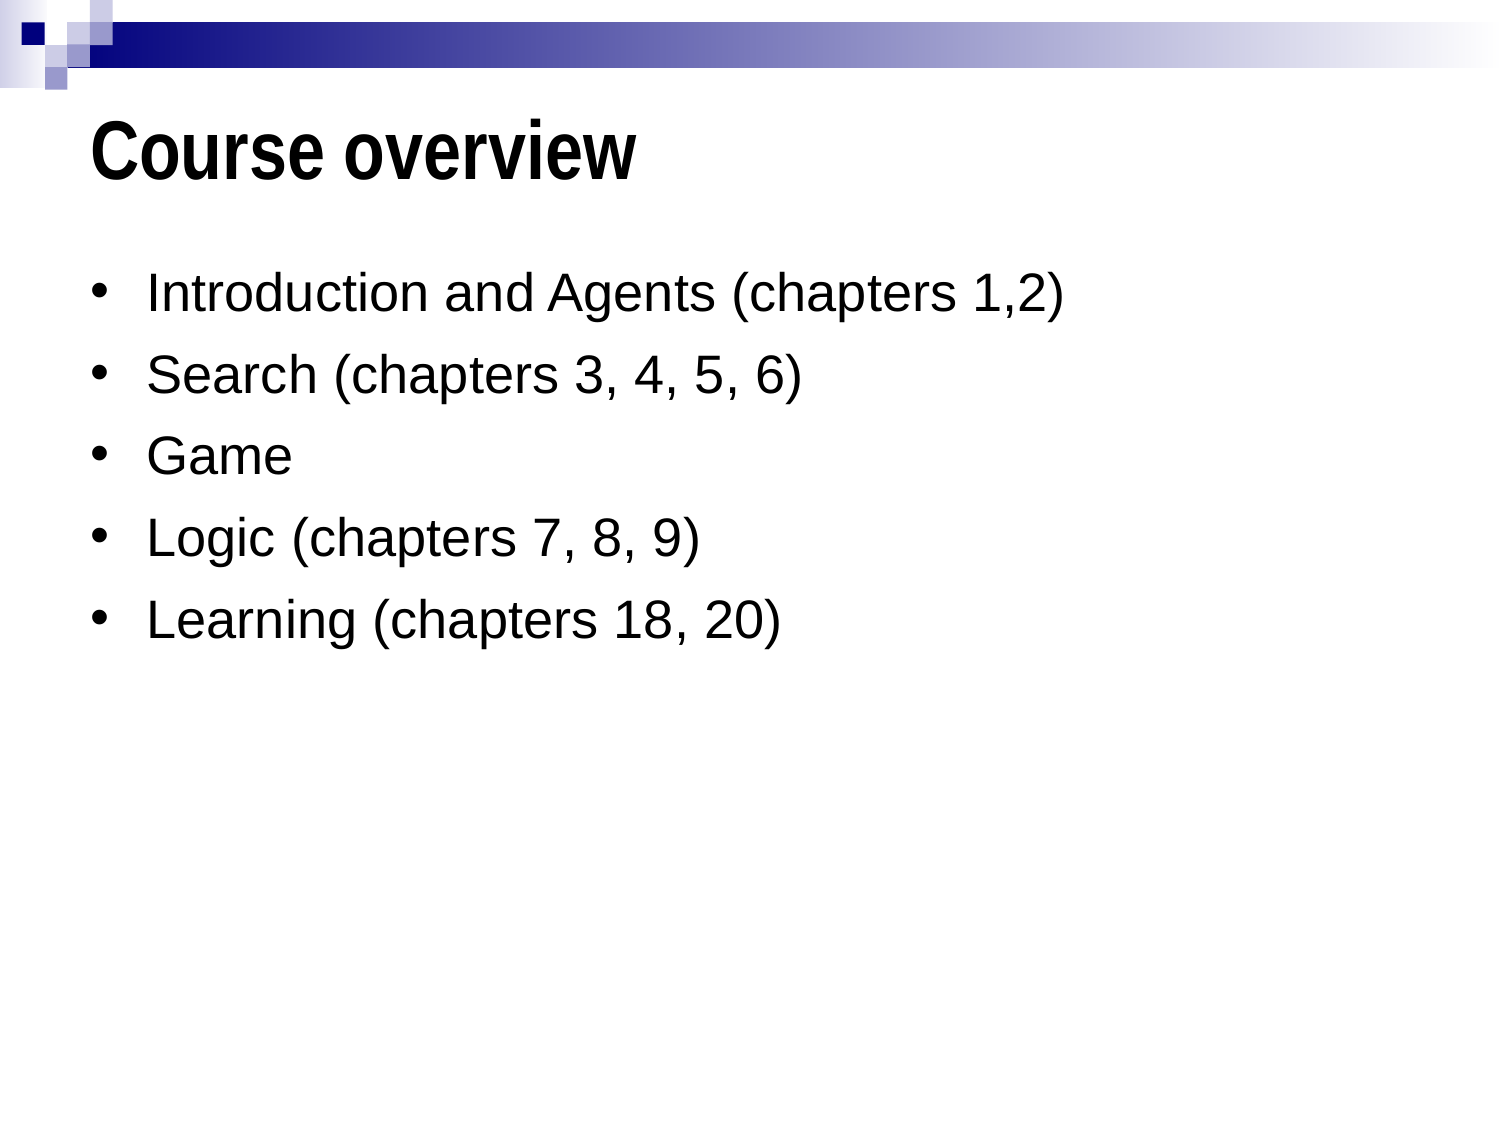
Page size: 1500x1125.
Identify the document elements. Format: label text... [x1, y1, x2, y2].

title Course overview [75, 67, 1425, 225]
list Introduction and Agents (chapters 1,2) Search (chapters 3, 4, 5, 6) Game Logic (chapters 7, 8, 9) Learning (chapters 18, 20) [75, 249, 1425, 1013]
